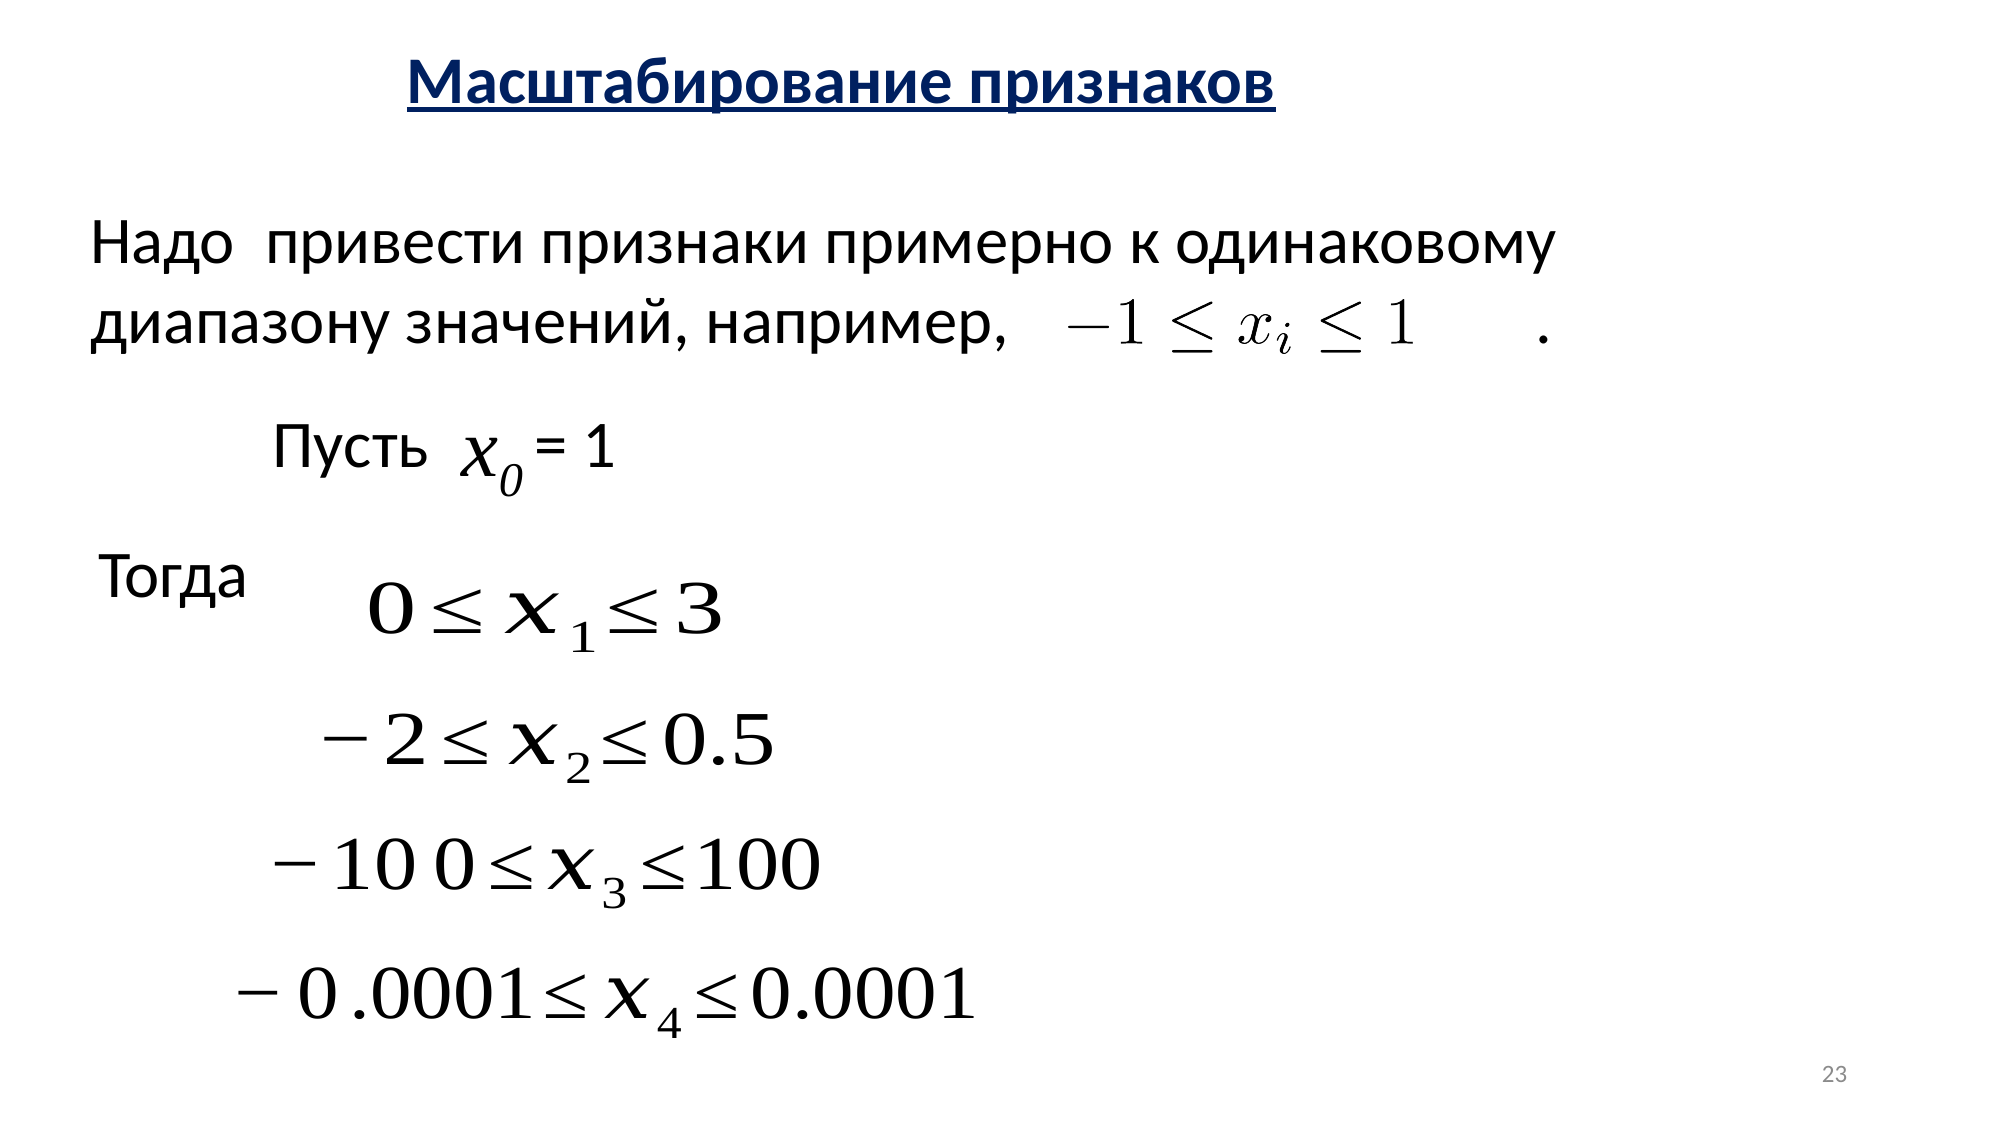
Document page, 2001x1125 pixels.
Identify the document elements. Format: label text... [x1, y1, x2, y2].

slide_number 23 [1412, 1042, 1863, 1103]
text_box Тогда [83, 523, 292, 618]
text_box Пусть = 1 [538, 393, 727, 489]
picture [1067, 299, 1413, 355]
text_box Пусть = 1 [257, 393, 446, 489]
text_box Масштабирование признаков Надо привести признаки примерно к одинаковому диапазону значений, например, . [75, 29, 1609, 364]
text_box x0 [446, 377, 538, 514]
